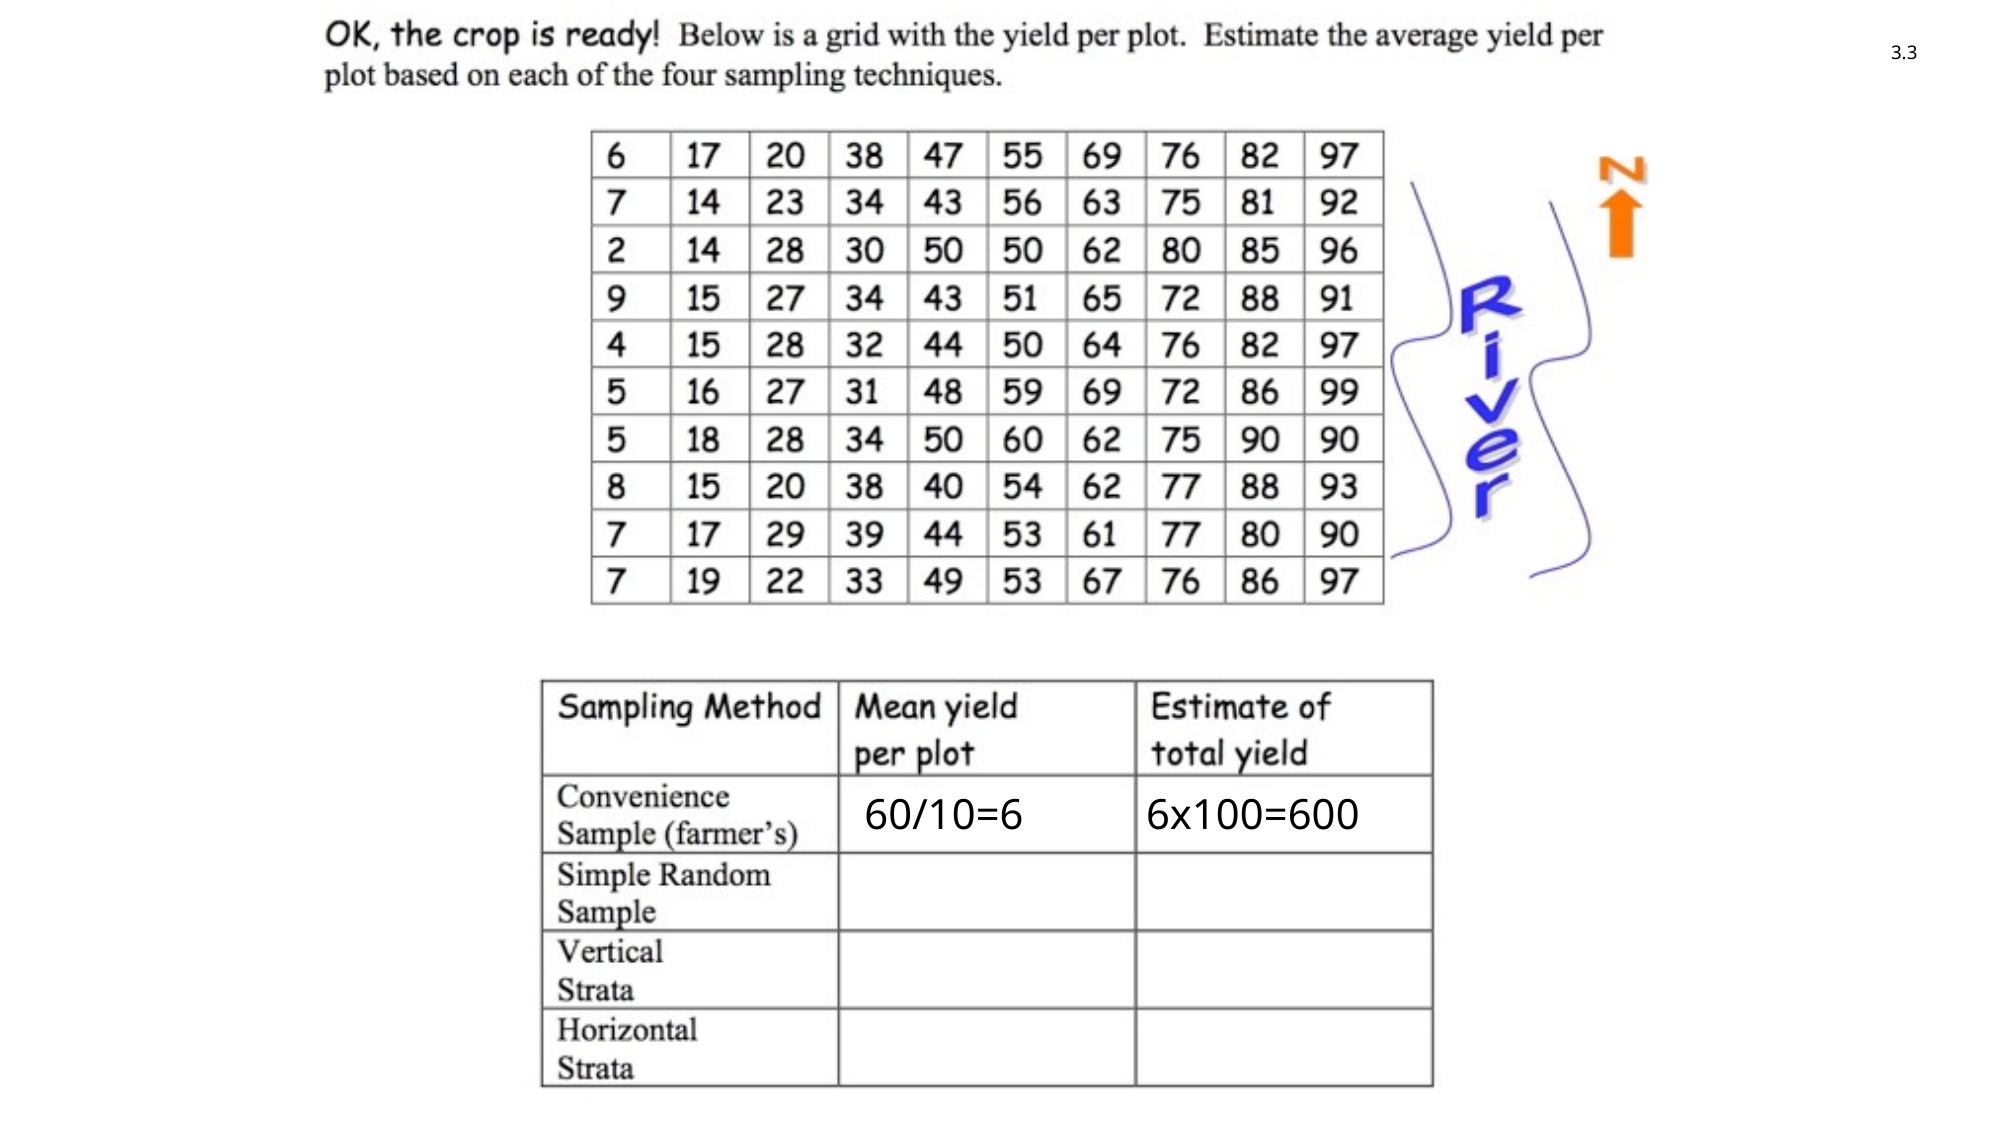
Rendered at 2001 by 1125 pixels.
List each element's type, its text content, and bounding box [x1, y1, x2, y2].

text_box 3.3 [1882, 32, 1926, 72]
picture [289, 0, 1711, 1125]
